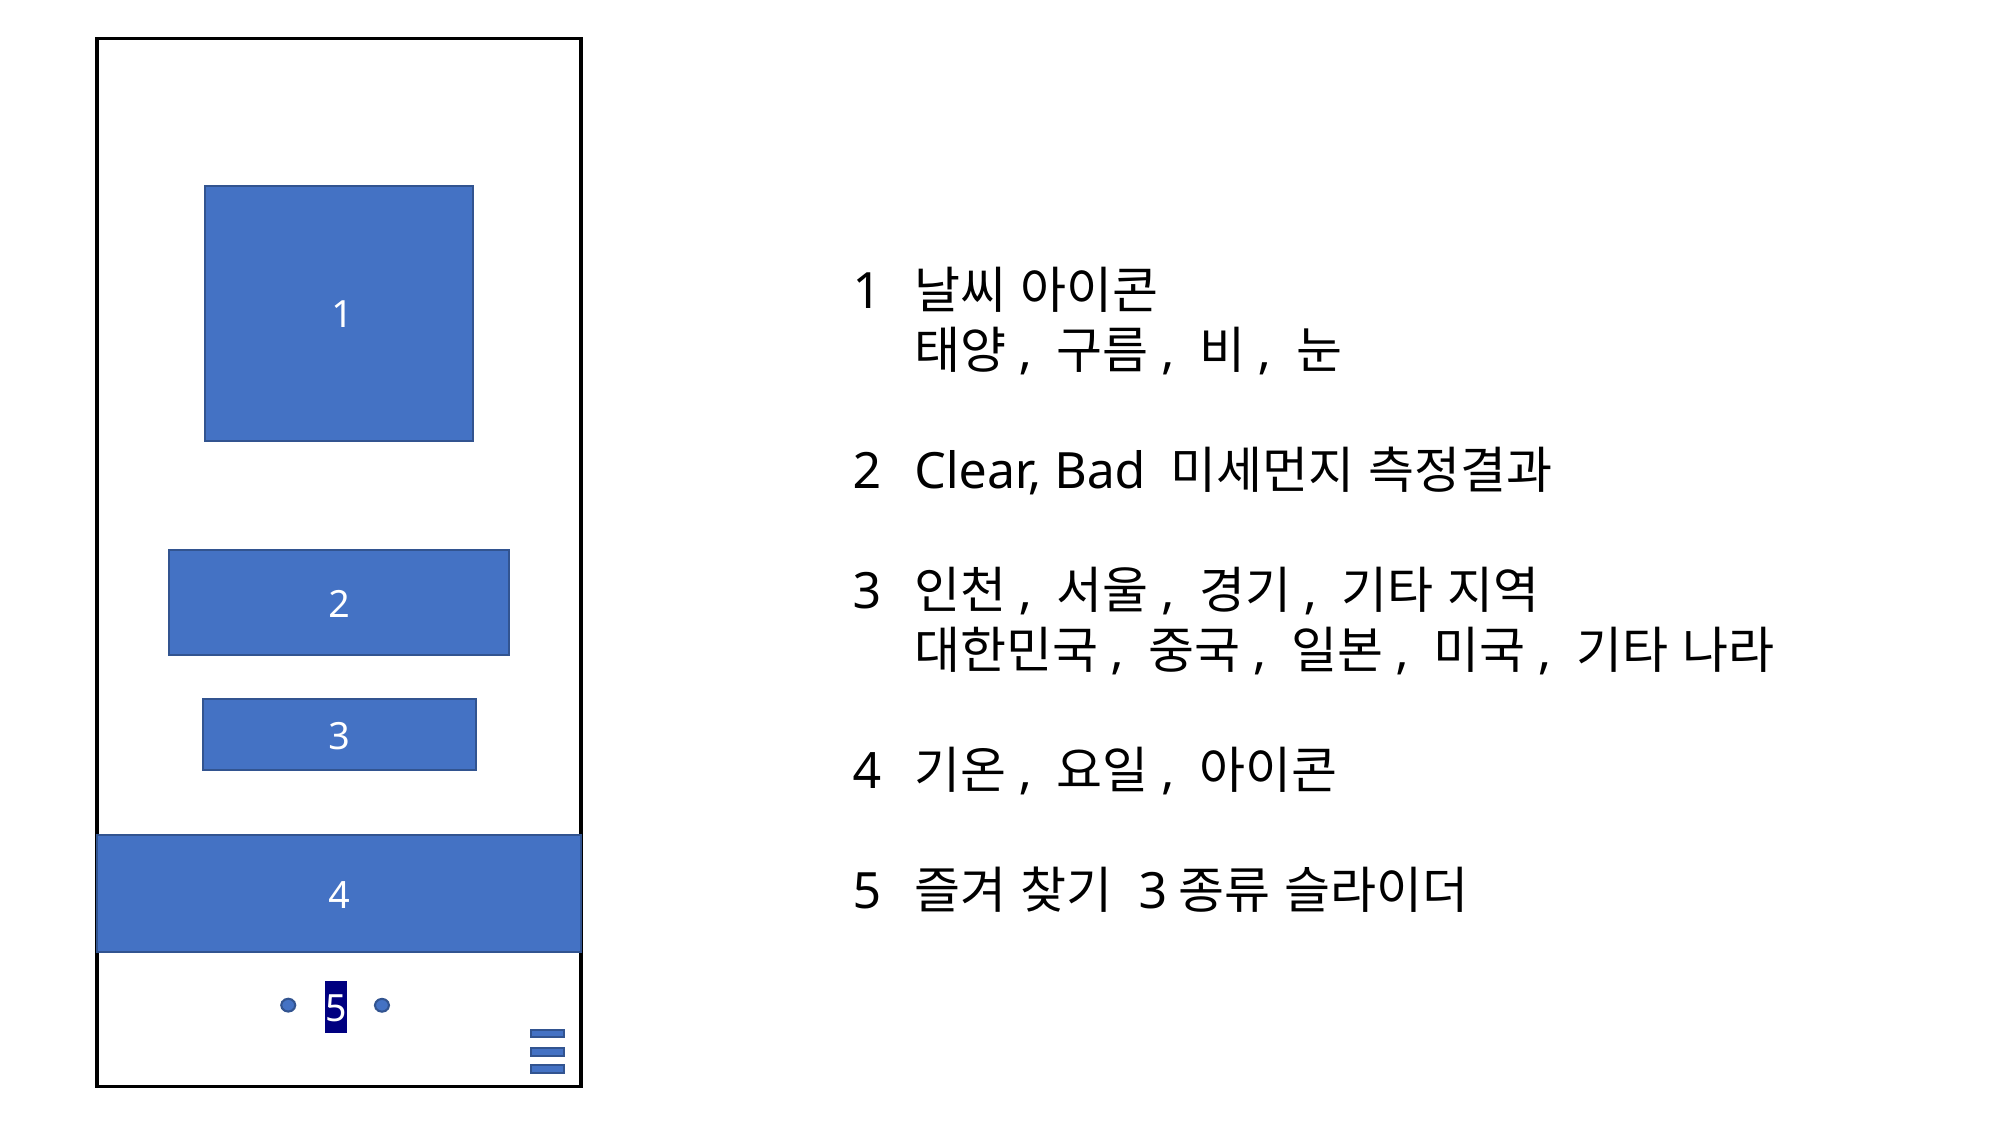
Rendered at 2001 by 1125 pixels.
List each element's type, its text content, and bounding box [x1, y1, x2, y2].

text_box [96, 38, 582, 834]
text_box [530, 1064, 565, 1074]
text_box [530, 1047, 565, 1057]
text_box 5 [310, 976, 362, 1037]
text_box [373, 997, 391, 1013]
text_box 1 2 3 4 5 [837, 250, 896, 926]
text_box 2 [313, 572, 365, 632]
text_box 4 [313, 863, 365, 923]
text_box 1 [316, 282, 368, 343]
text_box [96, 953, 582, 1087]
text_box [168, 549, 510, 656]
text_box 3 [313, 704, 365, 764]
text_box [204, 185, 474, 442]
text_box [280, 997, 297, 1013]
text_box [202, 698, 477, 771]
text_box [96, 834, 582, 953]
text_box 날씨 아이콘 태양, 구름, 비, 눈 Clear, Bad 미세먼지 측정결과 인천, 서울, 경기, 기타 지역 대한민국, 중국, 일본, 미국, 기타 나라 기온, 요일, 아이콘 즐겨 찾기 3종류 슬라이더 [899, 250, 1790, 926]
text_box [530, 1029, 565, 1038]
